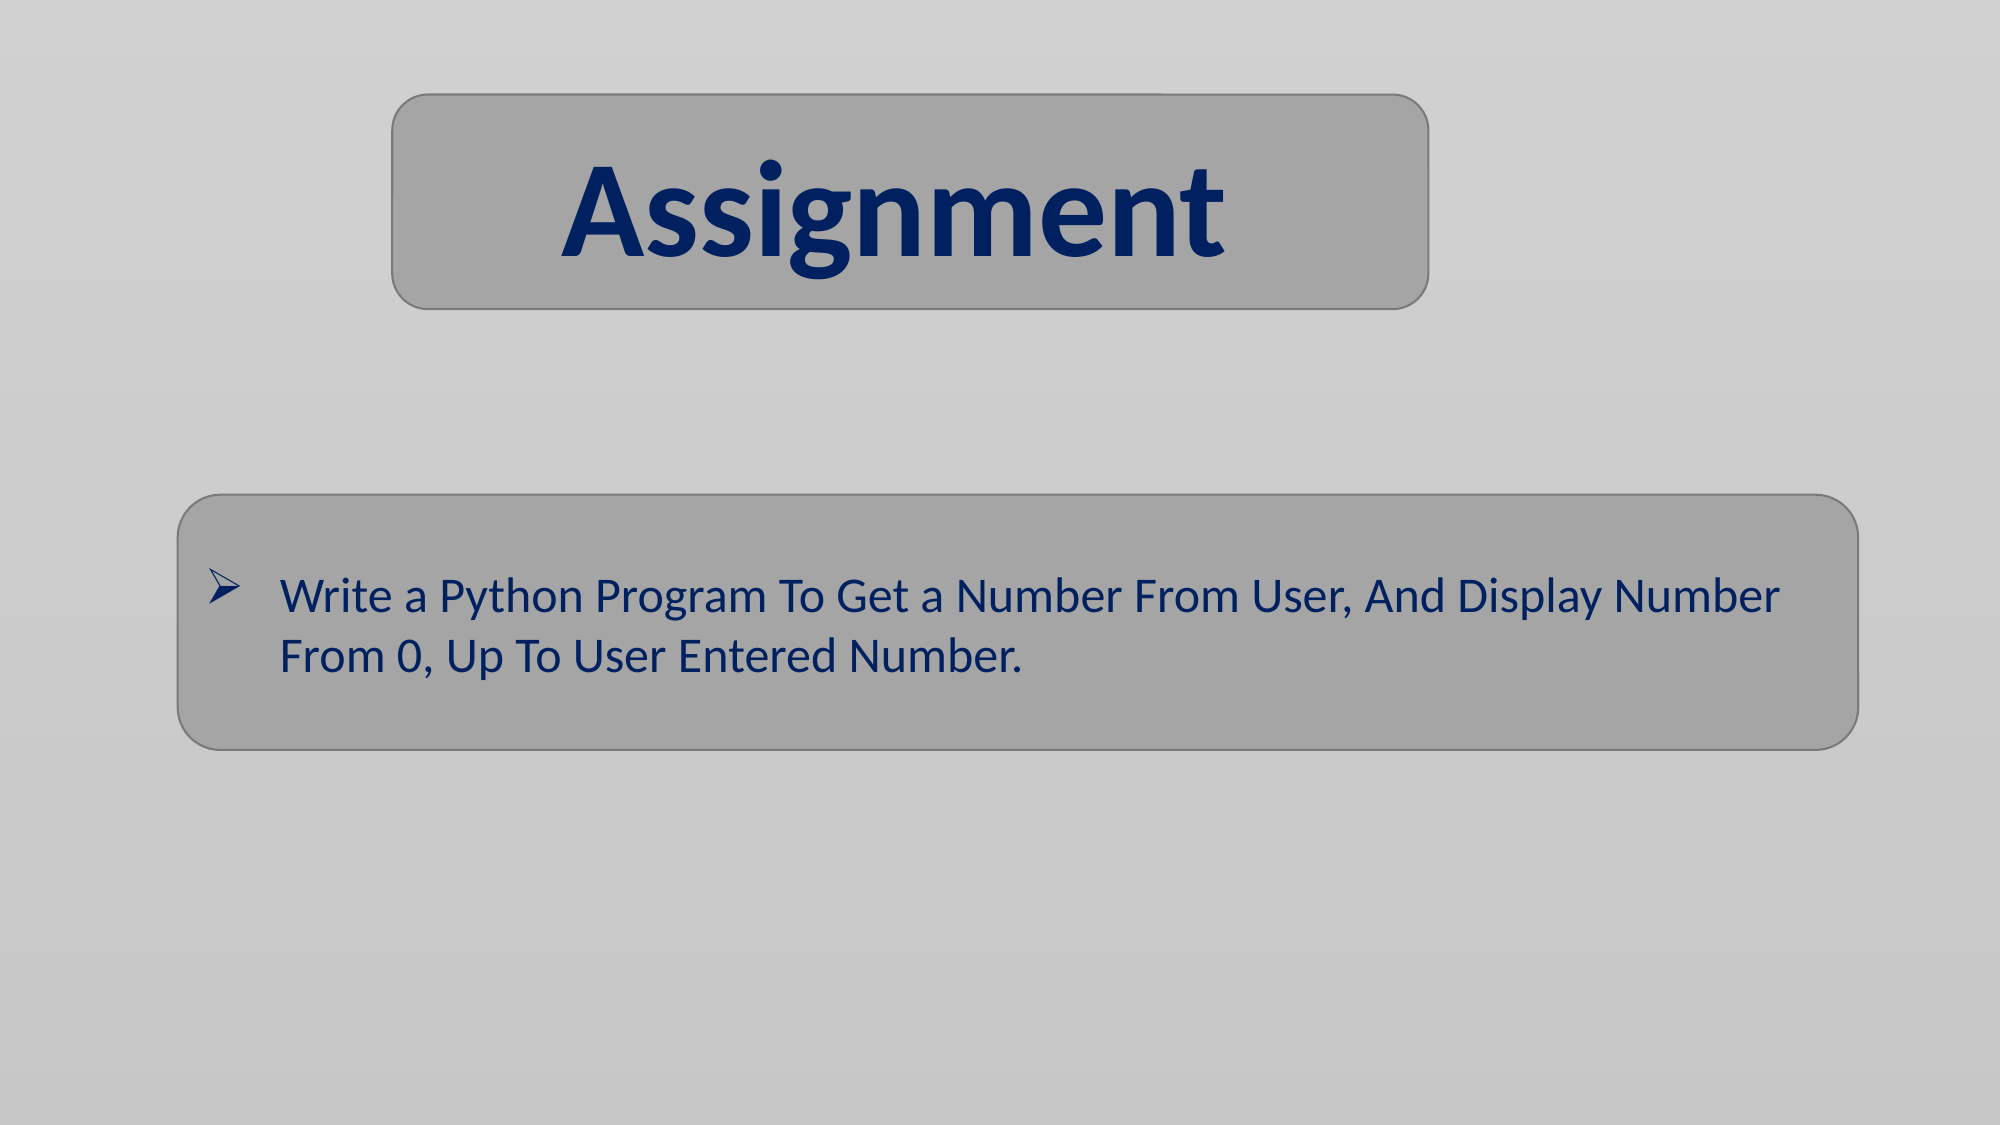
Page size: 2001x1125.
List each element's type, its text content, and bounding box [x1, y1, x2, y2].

text_box Write a Python Program To Get a Number From User, And Display Number From 0, Up To User Entered Number. [176, 493, 1860, 751]
text_box Assignment [391, 93, 1430, 311]
